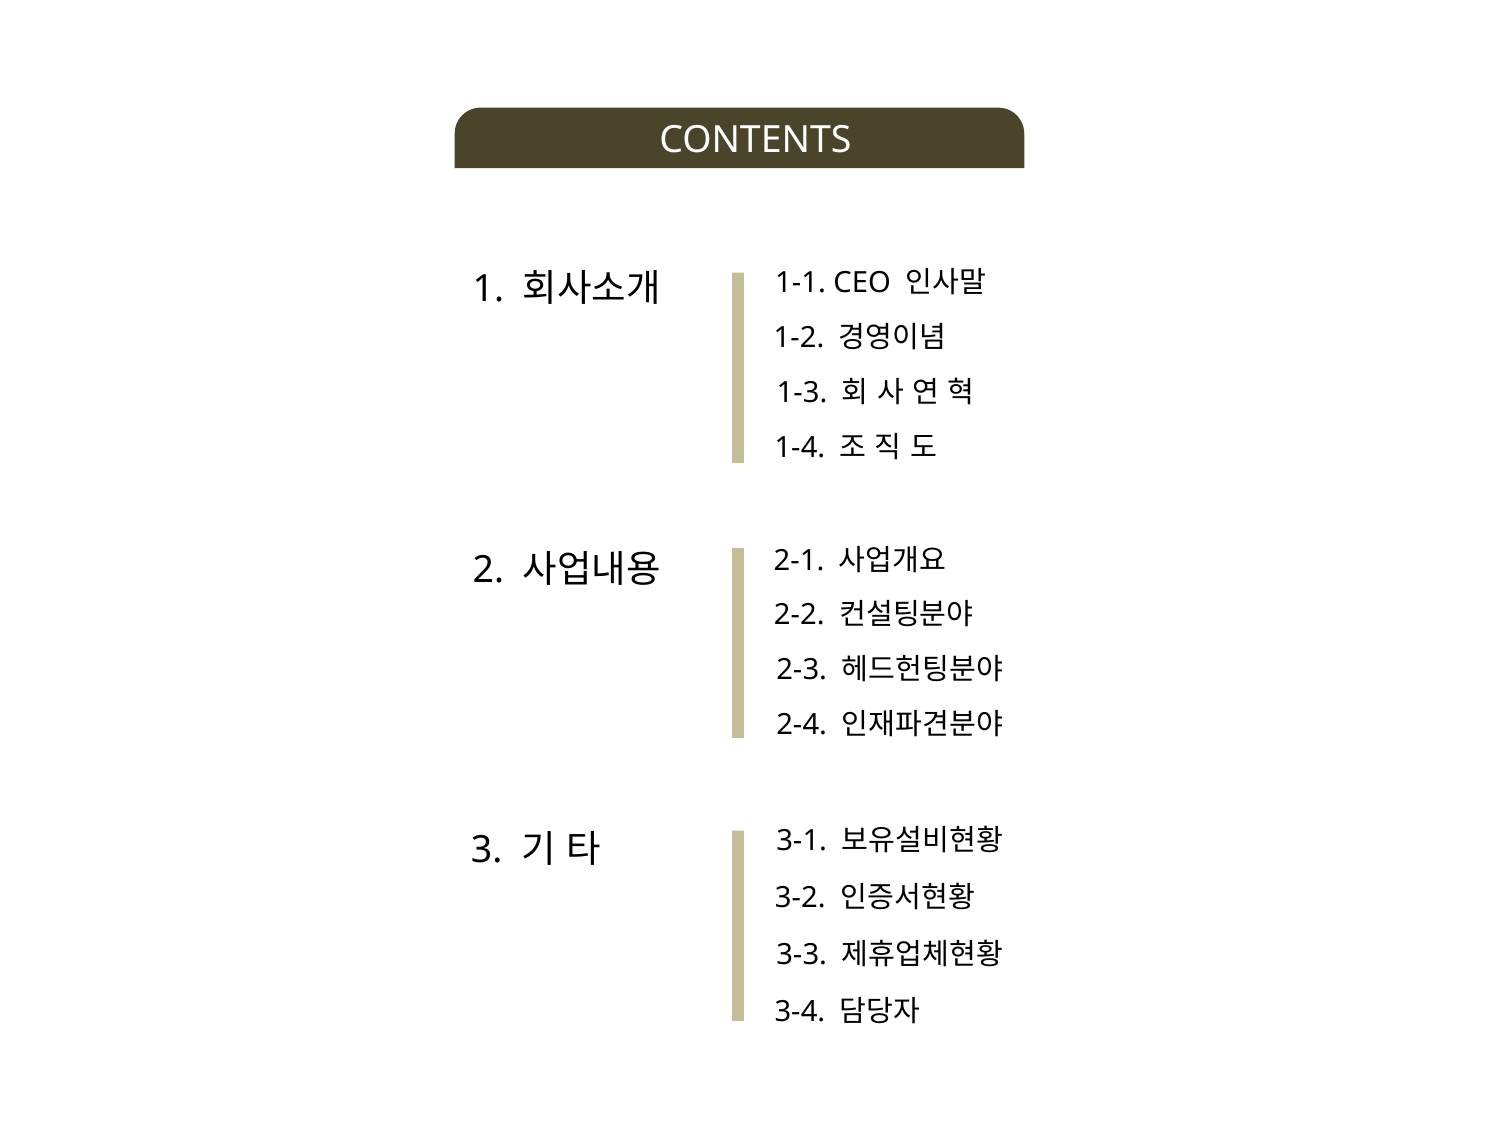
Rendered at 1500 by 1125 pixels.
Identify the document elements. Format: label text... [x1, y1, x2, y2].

text_box CONTENTS [644, 107, 867, 168]
text_box 2-4. 인재파견분야 [761, 698, 1019, 748]
text_box 1-4. 조 직 도 [759, 420, 953, 471]
text_box 2-2. 컨설팅분야 [759, 588, 990, 639]
text_box [452, 105, 1027, 171]
text_box 3-2. 인증서현황 [760, 870, 991, 921]
text_box 2-1. 사업개요 [759, 533, 962, 584]
text_box 1. 회사소개 [457, 256, 676, 316]
text_box 1-1. CEO 인사말 [760, 256, 1002, 306]
text_box 1-3. 회 사 연 혁 [761, 365, 990, 416]
text_box 2. 사업내용 [457, 537, 676, 597]
text_box [730, 546, 746, 740]
text_box 2-3. 헤드헌팅분야 [761, 643, 1019, 693]
text_box [730, 271, 746, 465]
text_box 3. 기 타 [456, 817, 616, 878]
text_box 3-3. 제휴업체현황 [761, 927, 1019, 978]
text_box 3-1. 보유설비현황 [761, 814, 1019, 864]
text_box 3-4. 담당자 [759, 984, 953, 1035]
text_box 1-2. 경영이념 [759, 310, 962, 361]
text_box [730, 829, 746, 1023]
